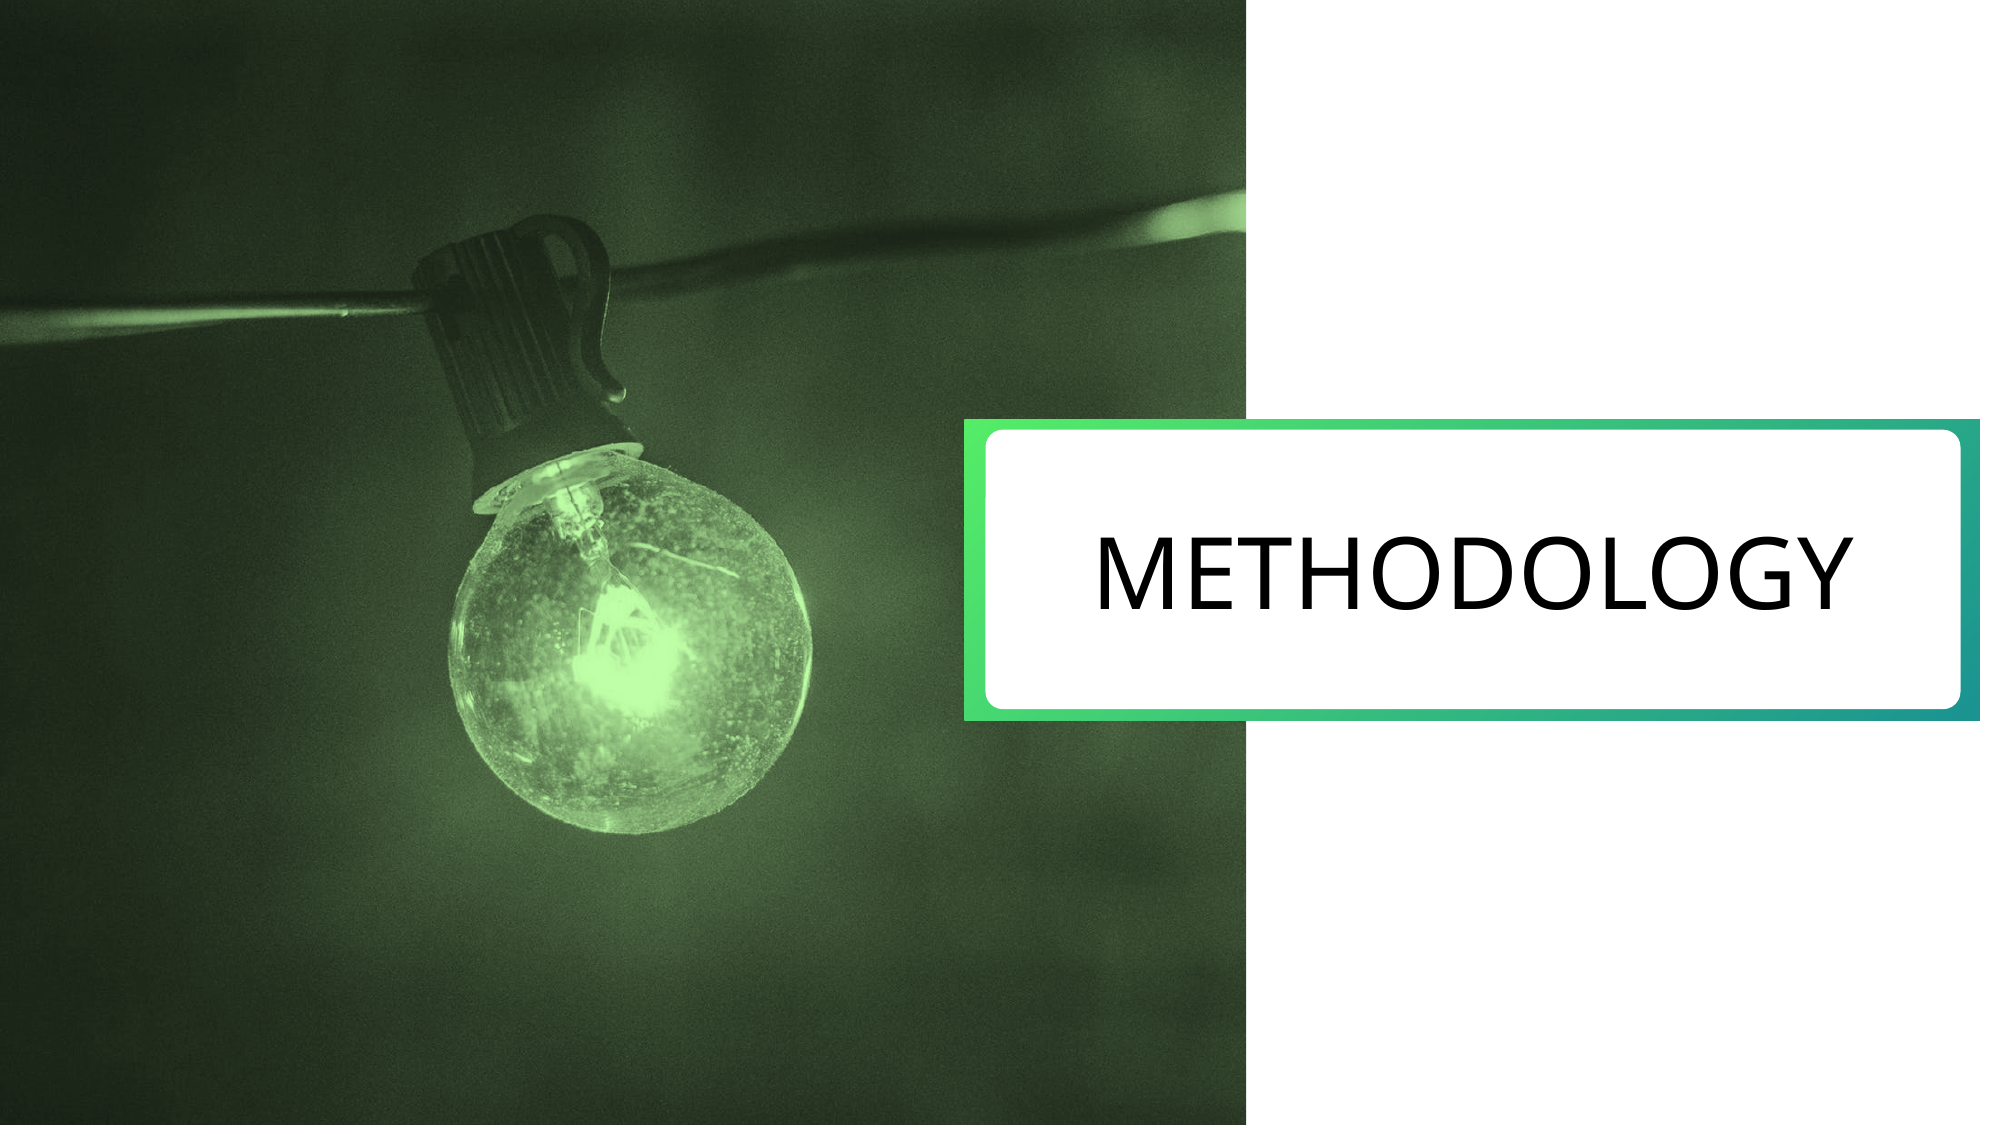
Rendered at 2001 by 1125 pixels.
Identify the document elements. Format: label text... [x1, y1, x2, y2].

picture [0, 0, 1247, 1125]
text_box METHODOLOGY [1247, 428, 1962, 711]
text_box [1247, 418, 1981, 721]
